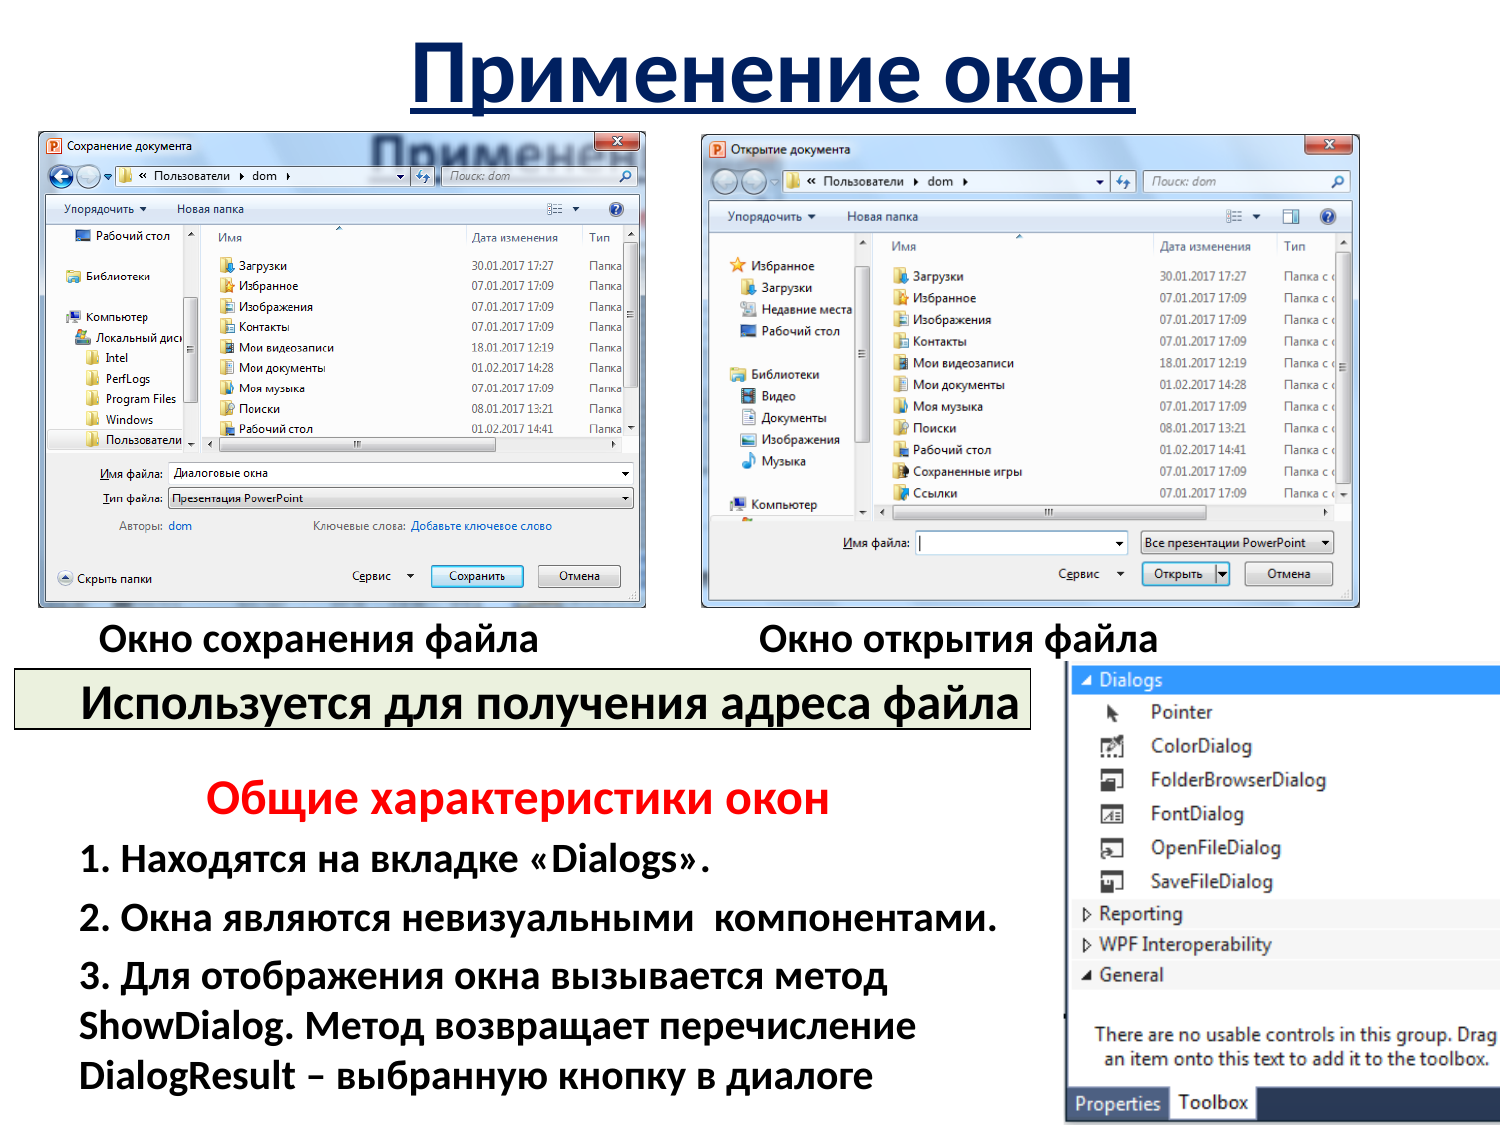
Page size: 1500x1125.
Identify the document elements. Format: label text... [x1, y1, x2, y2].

text_box Окно открытия файла [702, 615, 1311, 662]
text_box Окно сохранения файла [42, 610, 651, 662]
picture [700, 134, 1361, 608]
text_box Используется для получения адреса файла [14, 668, 1031, 730]
picture [1063, 661, 1500, 1125]
text_box Применение окон [3, 0, 1487, 129]
picture [37, 130, 646, 608]
text_box Общие характеристики окон [0, 764, 987, 825]
text_box 1. Находятся на вкладке «Dialogs». 2. Окна являются невизуальными компонентами. 3. Для отображения окна вызывается метод ShowDialog. Метод возвращает перечисление DialogResult – выбранную кнопку в диалоге [22, 831, 1026, 1099]
